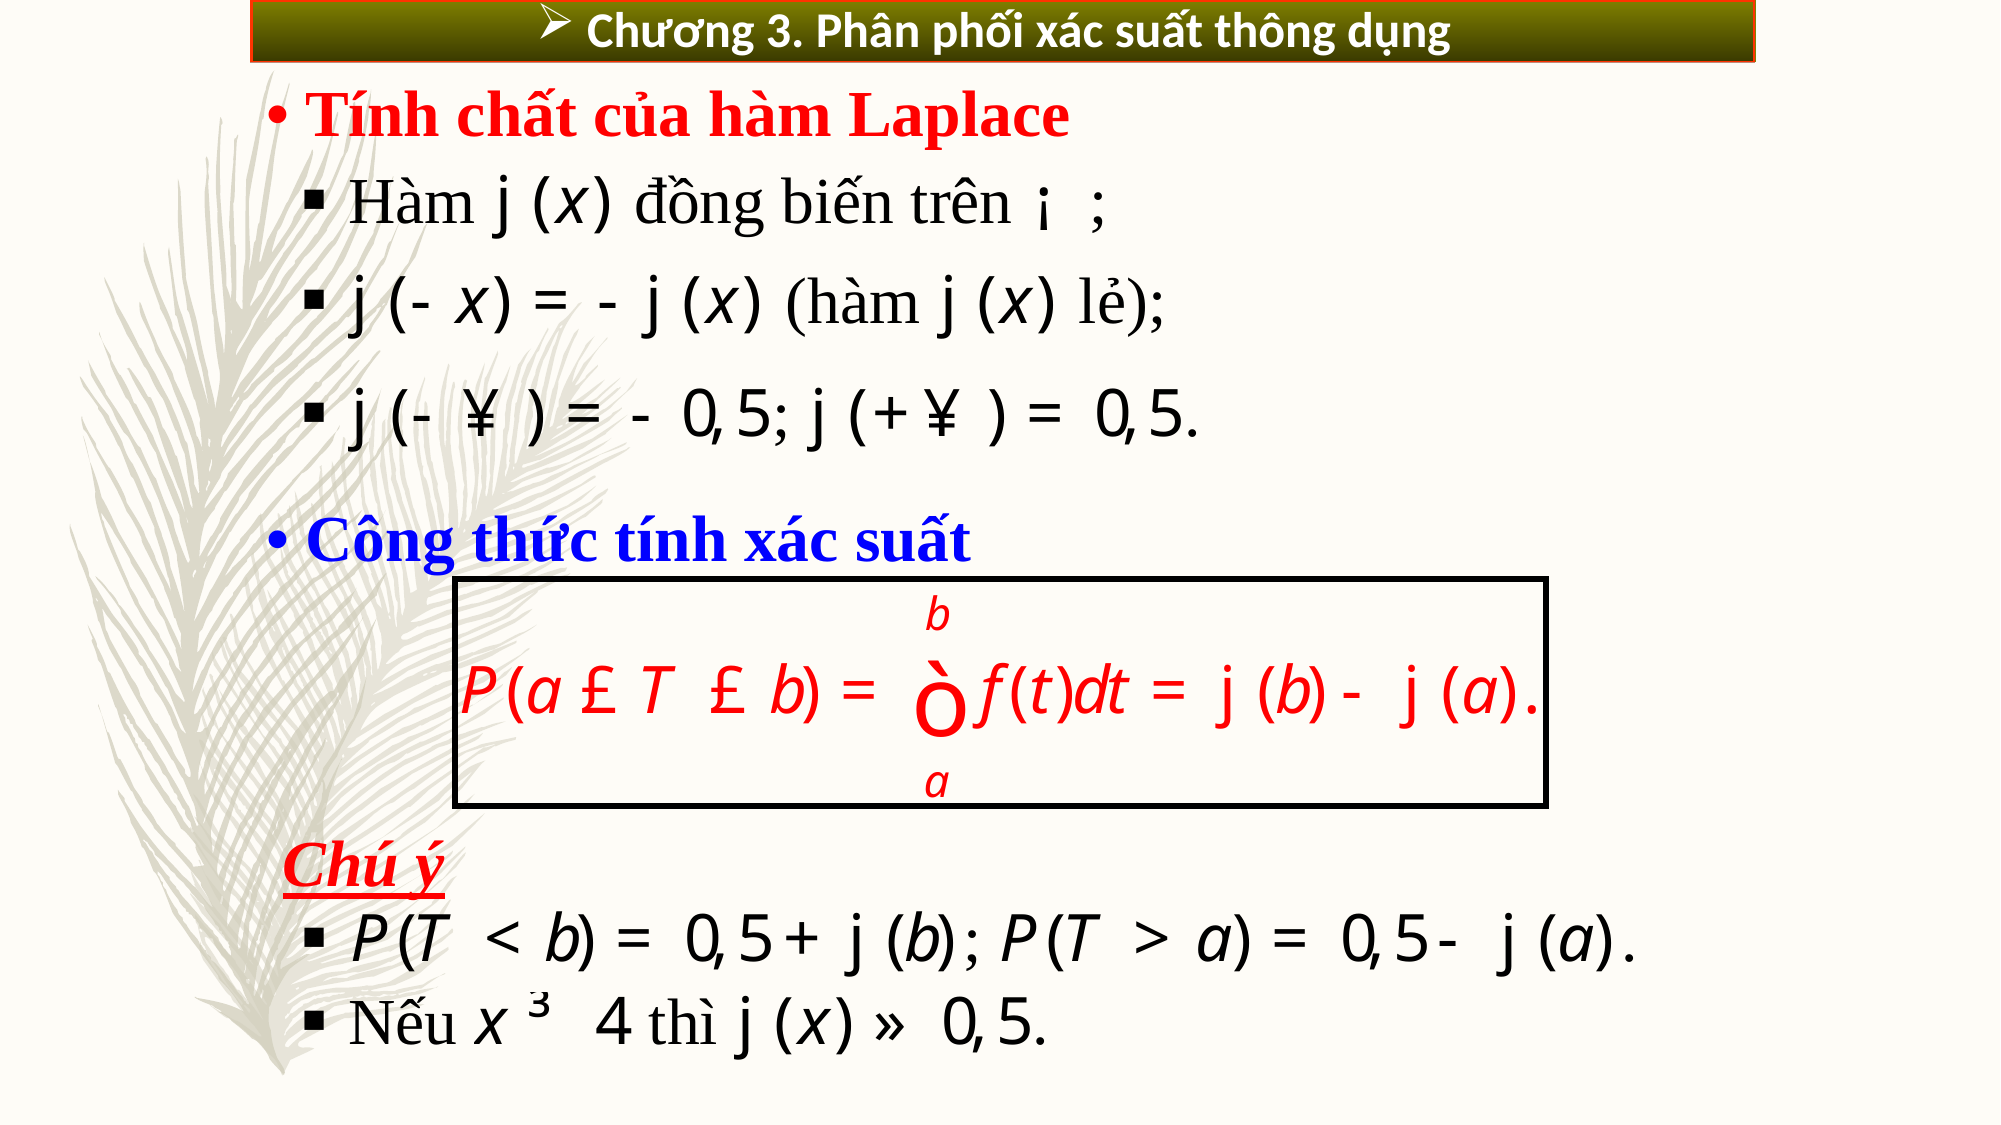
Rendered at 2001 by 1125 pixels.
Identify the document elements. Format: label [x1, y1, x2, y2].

picture [249, 824, 1751, 1067]
picture [249, 262, 1751, 346]
picture [249, 74, 1751, 151]
picture [249, 162, 1751, 246]
picture [249, 499, 1751, 810]
text_box [249, 0, 1757, 63]
picture [249, 374, 1751, 459]
